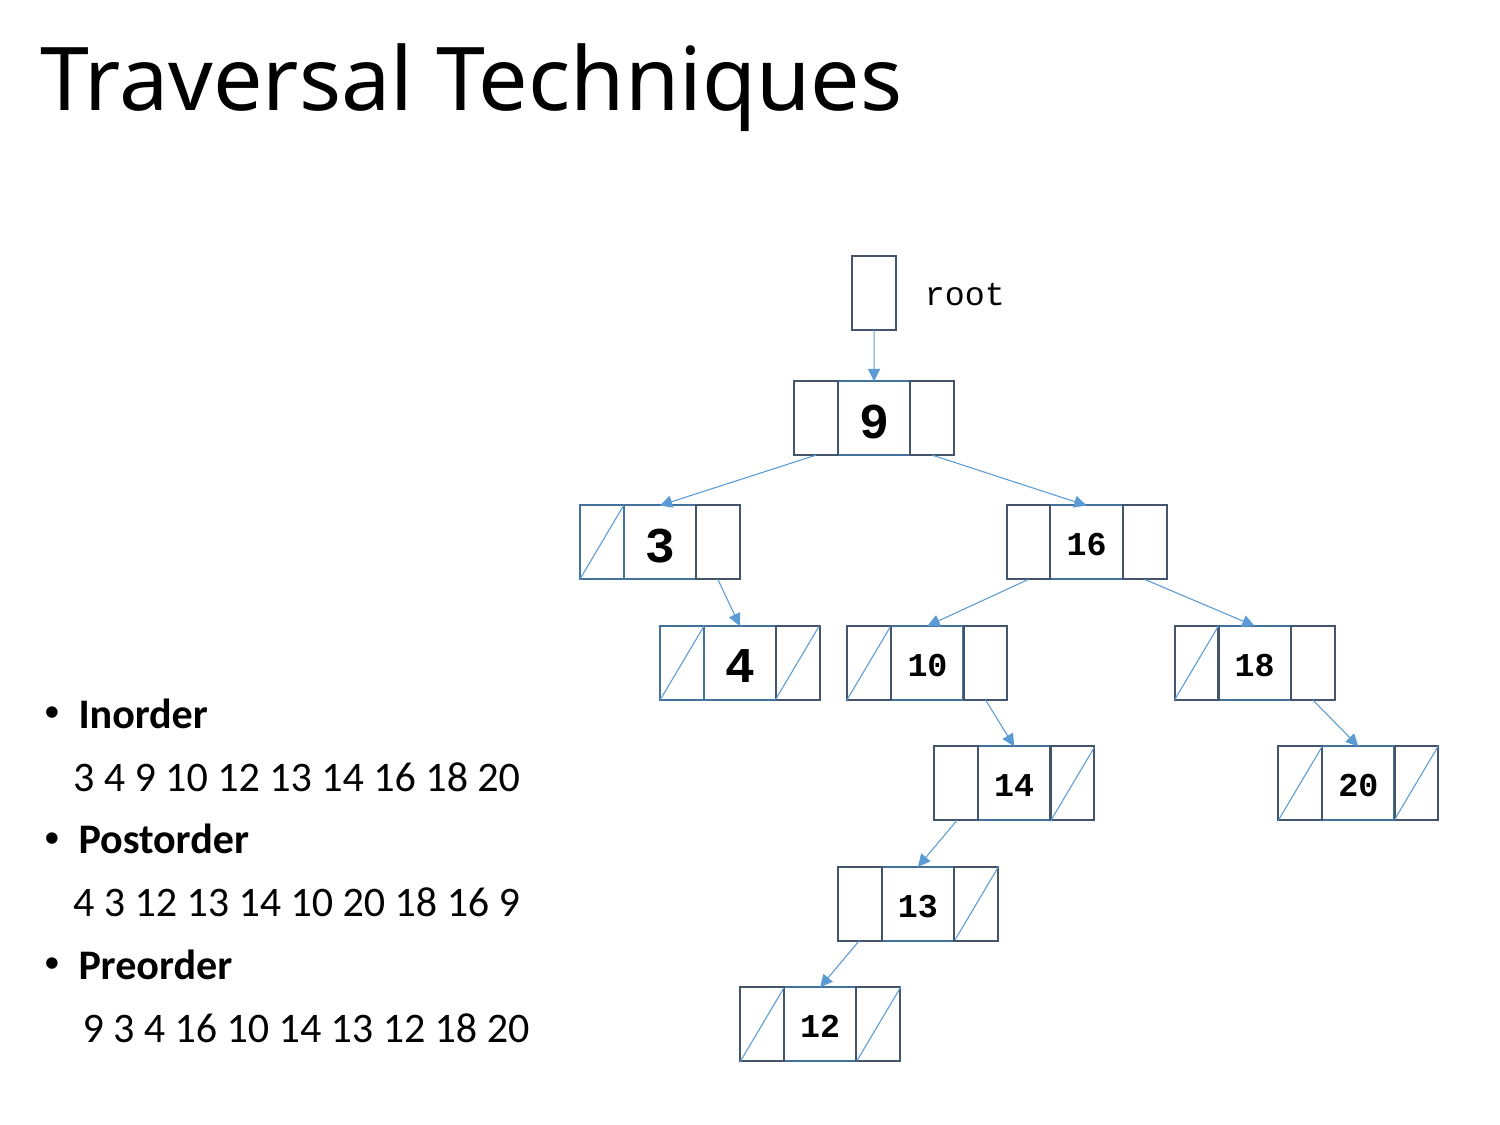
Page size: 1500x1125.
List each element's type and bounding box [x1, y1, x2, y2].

title [25, 26, 1469, 138]
text_box [910, 264, 1229, 320]
text_box [579, 255, 1439, 1063]
list [29, 684, 671, 1061]
